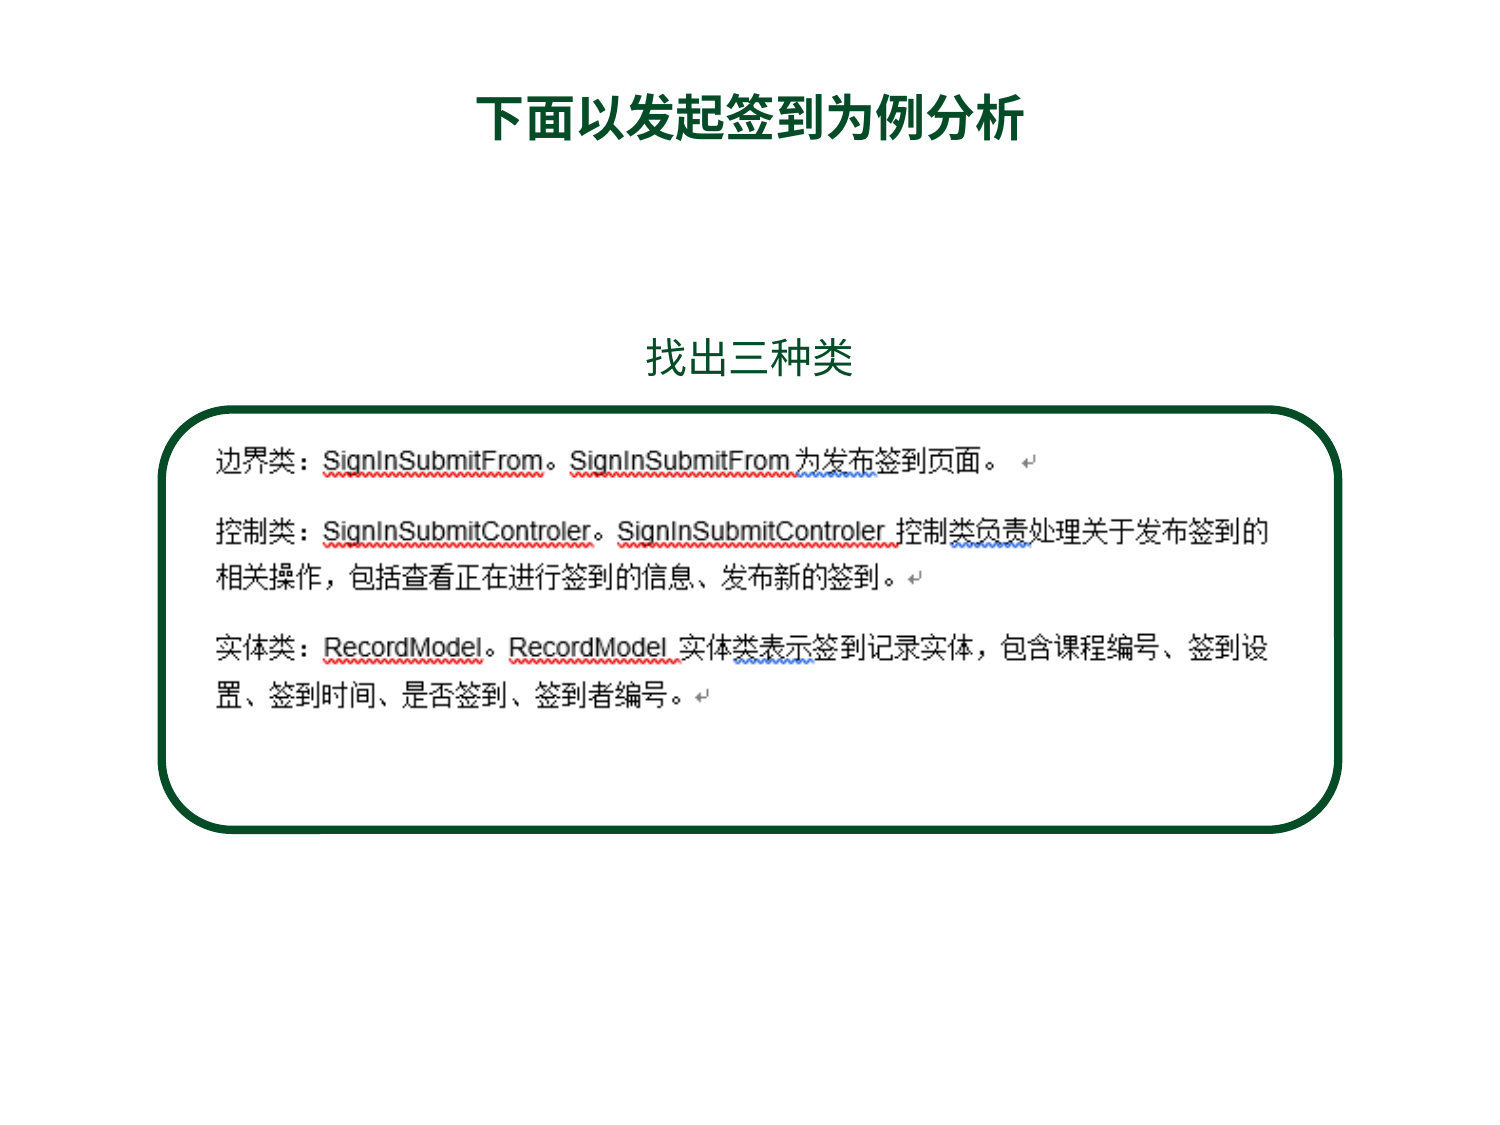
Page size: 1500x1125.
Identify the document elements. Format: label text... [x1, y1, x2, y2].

text_box 下面以发起签到为例分析 [387, 78, 1112, 154]
text_box 找出三种类 [436, 324, 1064, 389]
picture [196, 436, 1313, 756]
text_box [160, 408, 1340, 831]
